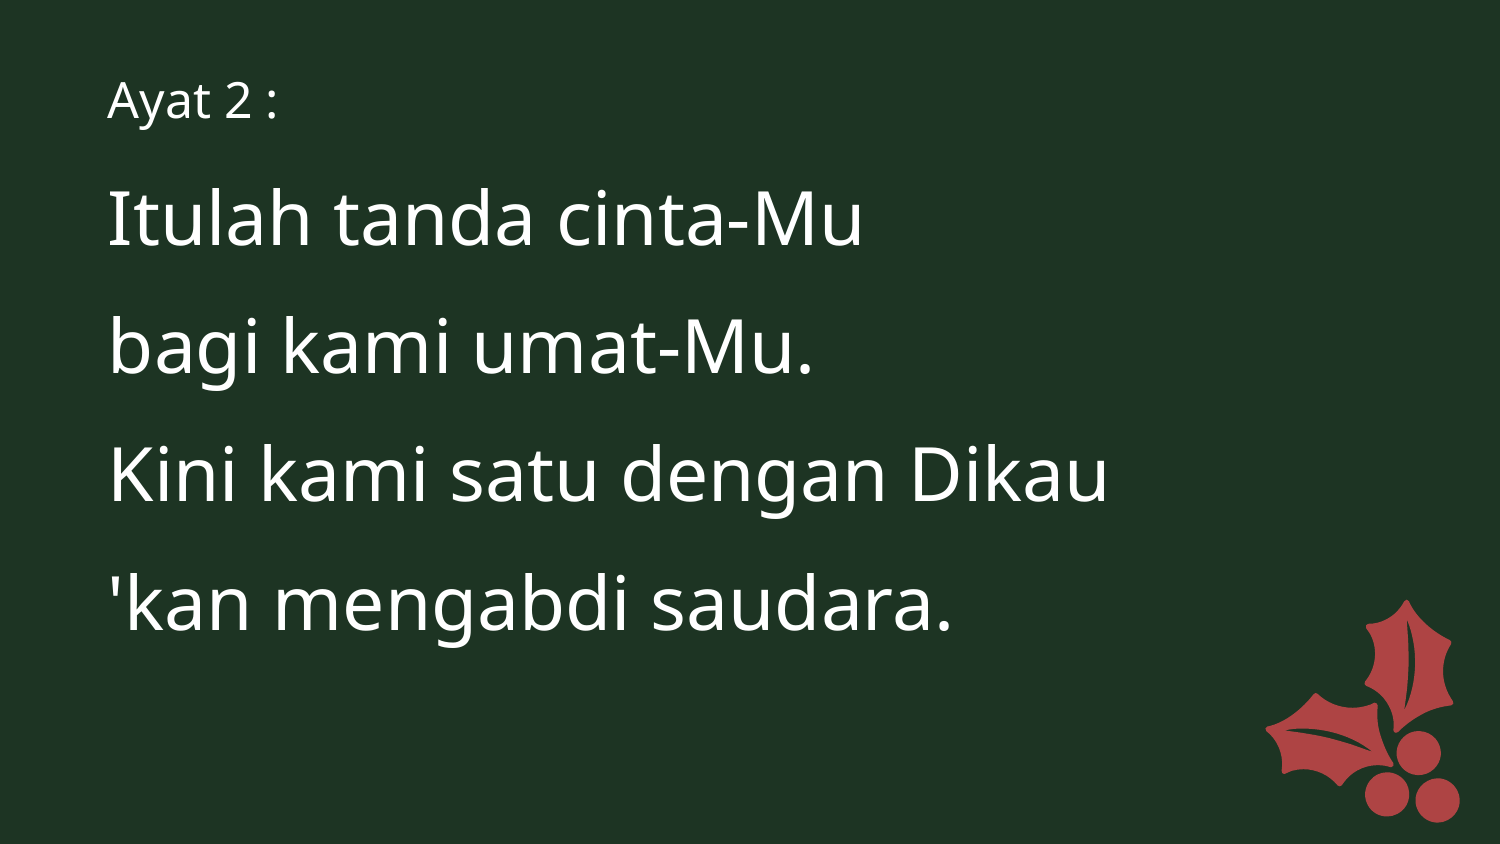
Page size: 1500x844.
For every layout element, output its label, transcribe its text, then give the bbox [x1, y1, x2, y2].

text_box Itulah tanda cinta-Mu bagi kami umat-Mu. Kini kami satu dengan Dikau 'kan mengabdi saudara. [68, 141, 1401, 643]
text_box Ayat 2 : [68, 44, 386, 168]
